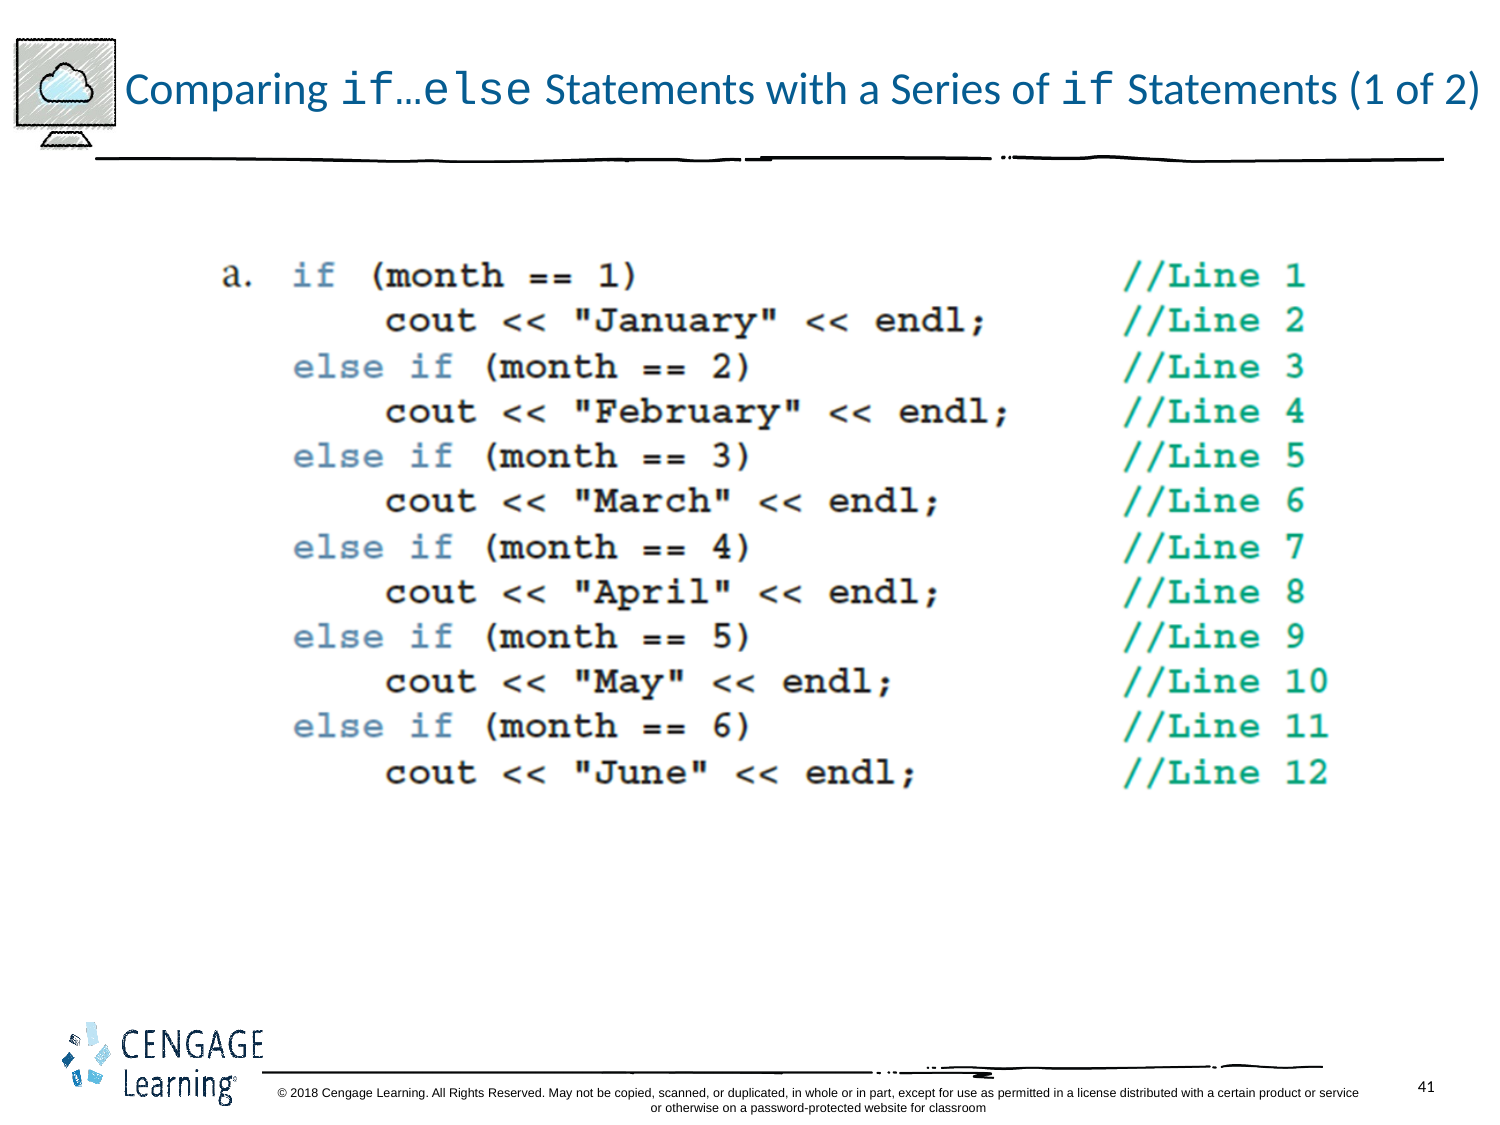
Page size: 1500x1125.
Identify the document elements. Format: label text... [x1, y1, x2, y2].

picture [13, 36, 117, 151]
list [212, 253, 1340, 801]
title Comparing if…else Statements with a Series of if Statements (1 of 2) [125, 43, 1488, 139]
picture [62, 1022, 1323, 1106]
picture [95, 155, 1444, 163]
